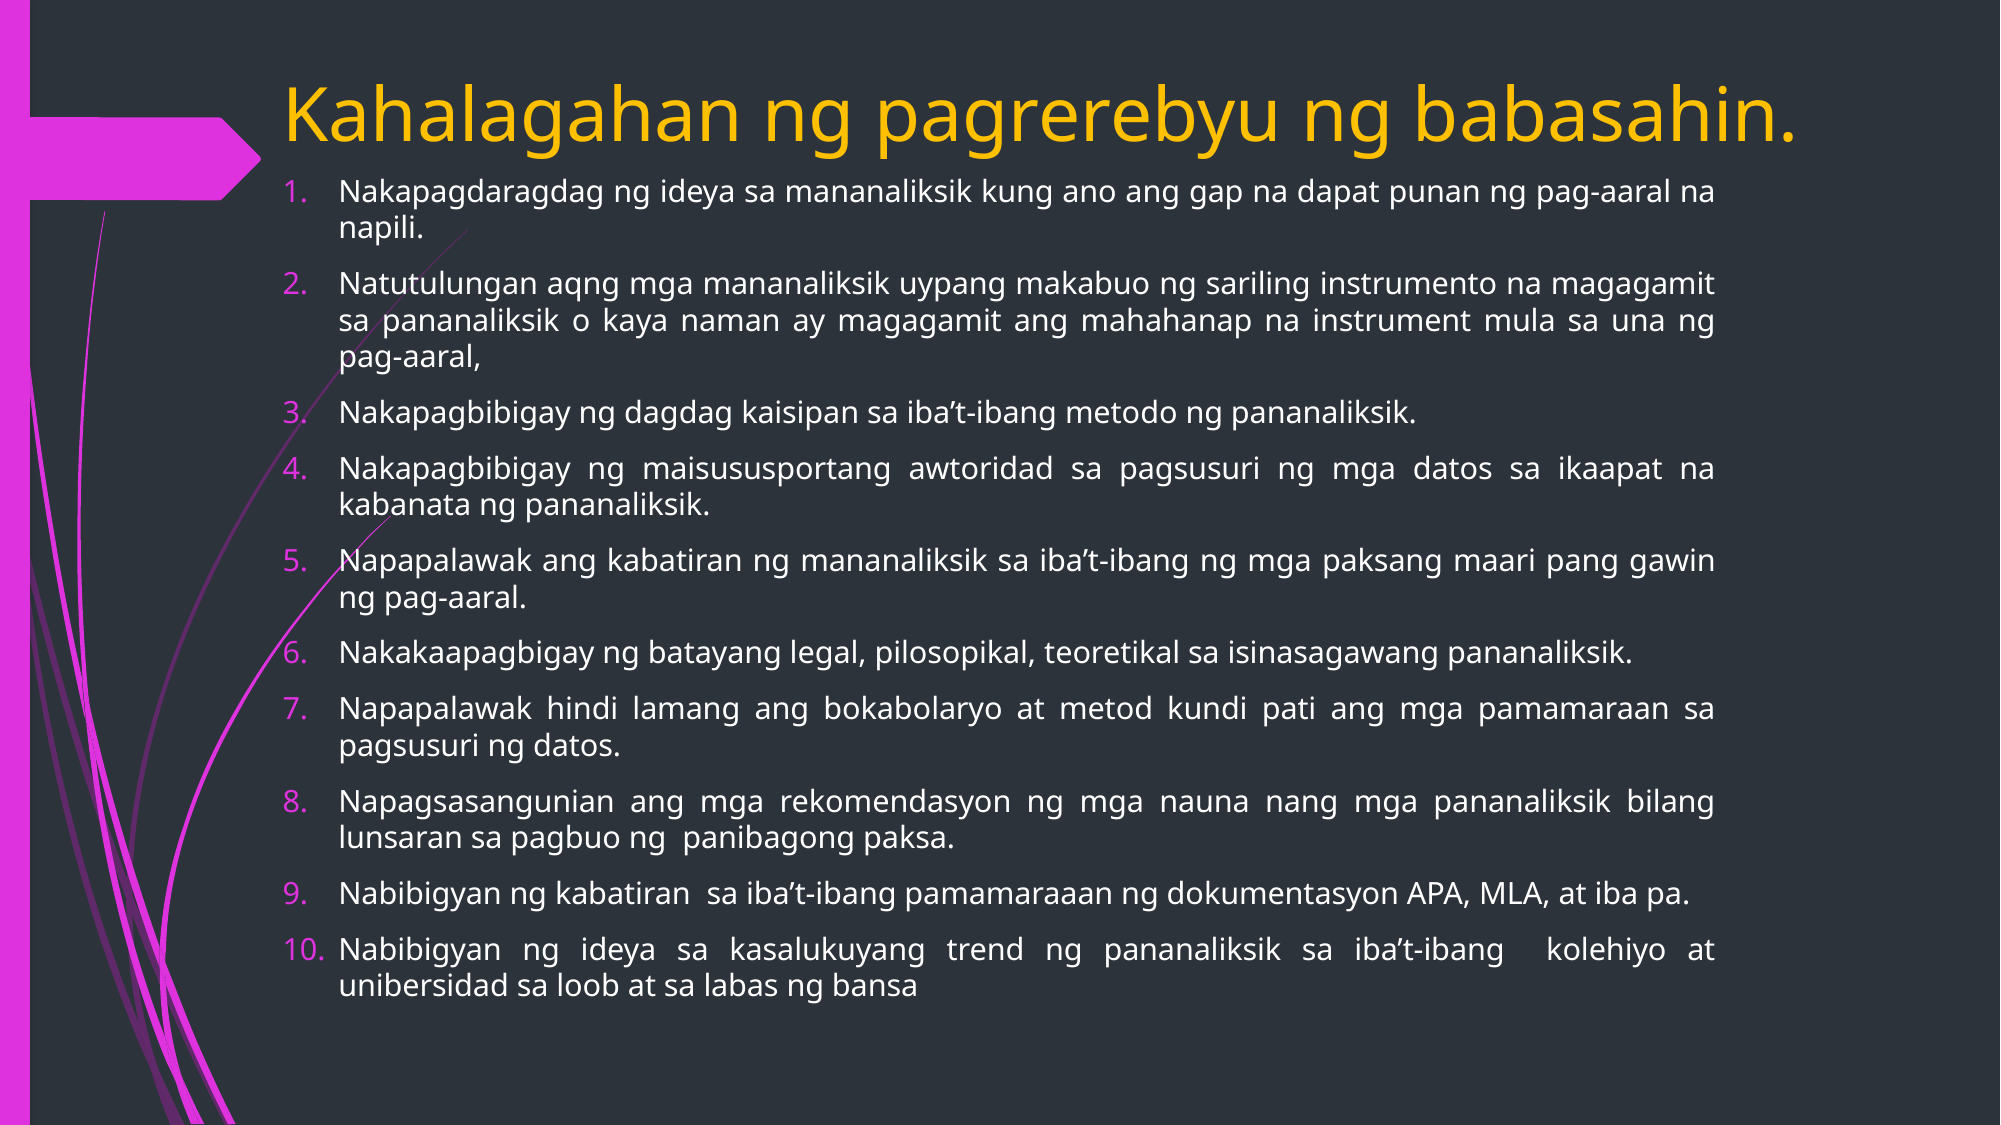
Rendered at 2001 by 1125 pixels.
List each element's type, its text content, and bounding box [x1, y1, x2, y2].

title Kahalagahan ng pagrerebyu ng babasahin. [267, 58, 1888, 270]
list Nakapagdaragdag ng ideya sa mananaliksik kung ano ang gap na dapat punan ng pag-aaral na napili. Natutulungan aqng mga mananaliksik uypang makabuo ng sariling instrumento na magagamit sa pananaliksik o kaya naman ay magagamit ang mahahanap na instrument mula sa una ng pag-aaral, Nakapagbibigay ng dagdag kaisipan sa iba’t-ibang metodo ng pananaliksik. Nakapagbibigay ng maisususportang awtoridad sa pagsusuri ng mga datos sa ikaapat na kabanata ng pananaliksik. Napapalawak ang kabatiran ng mananaliksik sa iba’t-ibang ng mga paksang maari pang gawin ng pag-aaral. Nakakaapagbigay ng batayang legal, pilosopikal, teoretikal sa isinasagawang pananaliksik. Napapalawak hindi lamang ang bokabolaryo at metod kundi pati ang mga pamamaraan sa pagsusuri ng datos. Napagsasangunian ang mga rekomendasyon ng mga nauna nang mga pananaliksik bilang lunsaran sa pagbuo ng panibagong paksa. Nabibigyan ng kabatiran sa iba’t-ibang pamamaraaan ng dokumentasyon APA, MLA, at iba pa. Nabibigyan ng ideya sa kasalukuyang trend ng pananaliksik sa iba’t-ibang kolehiyo at unibersidad sa loob at sa labas ng bansa [267, 164, 1730, 1047]
